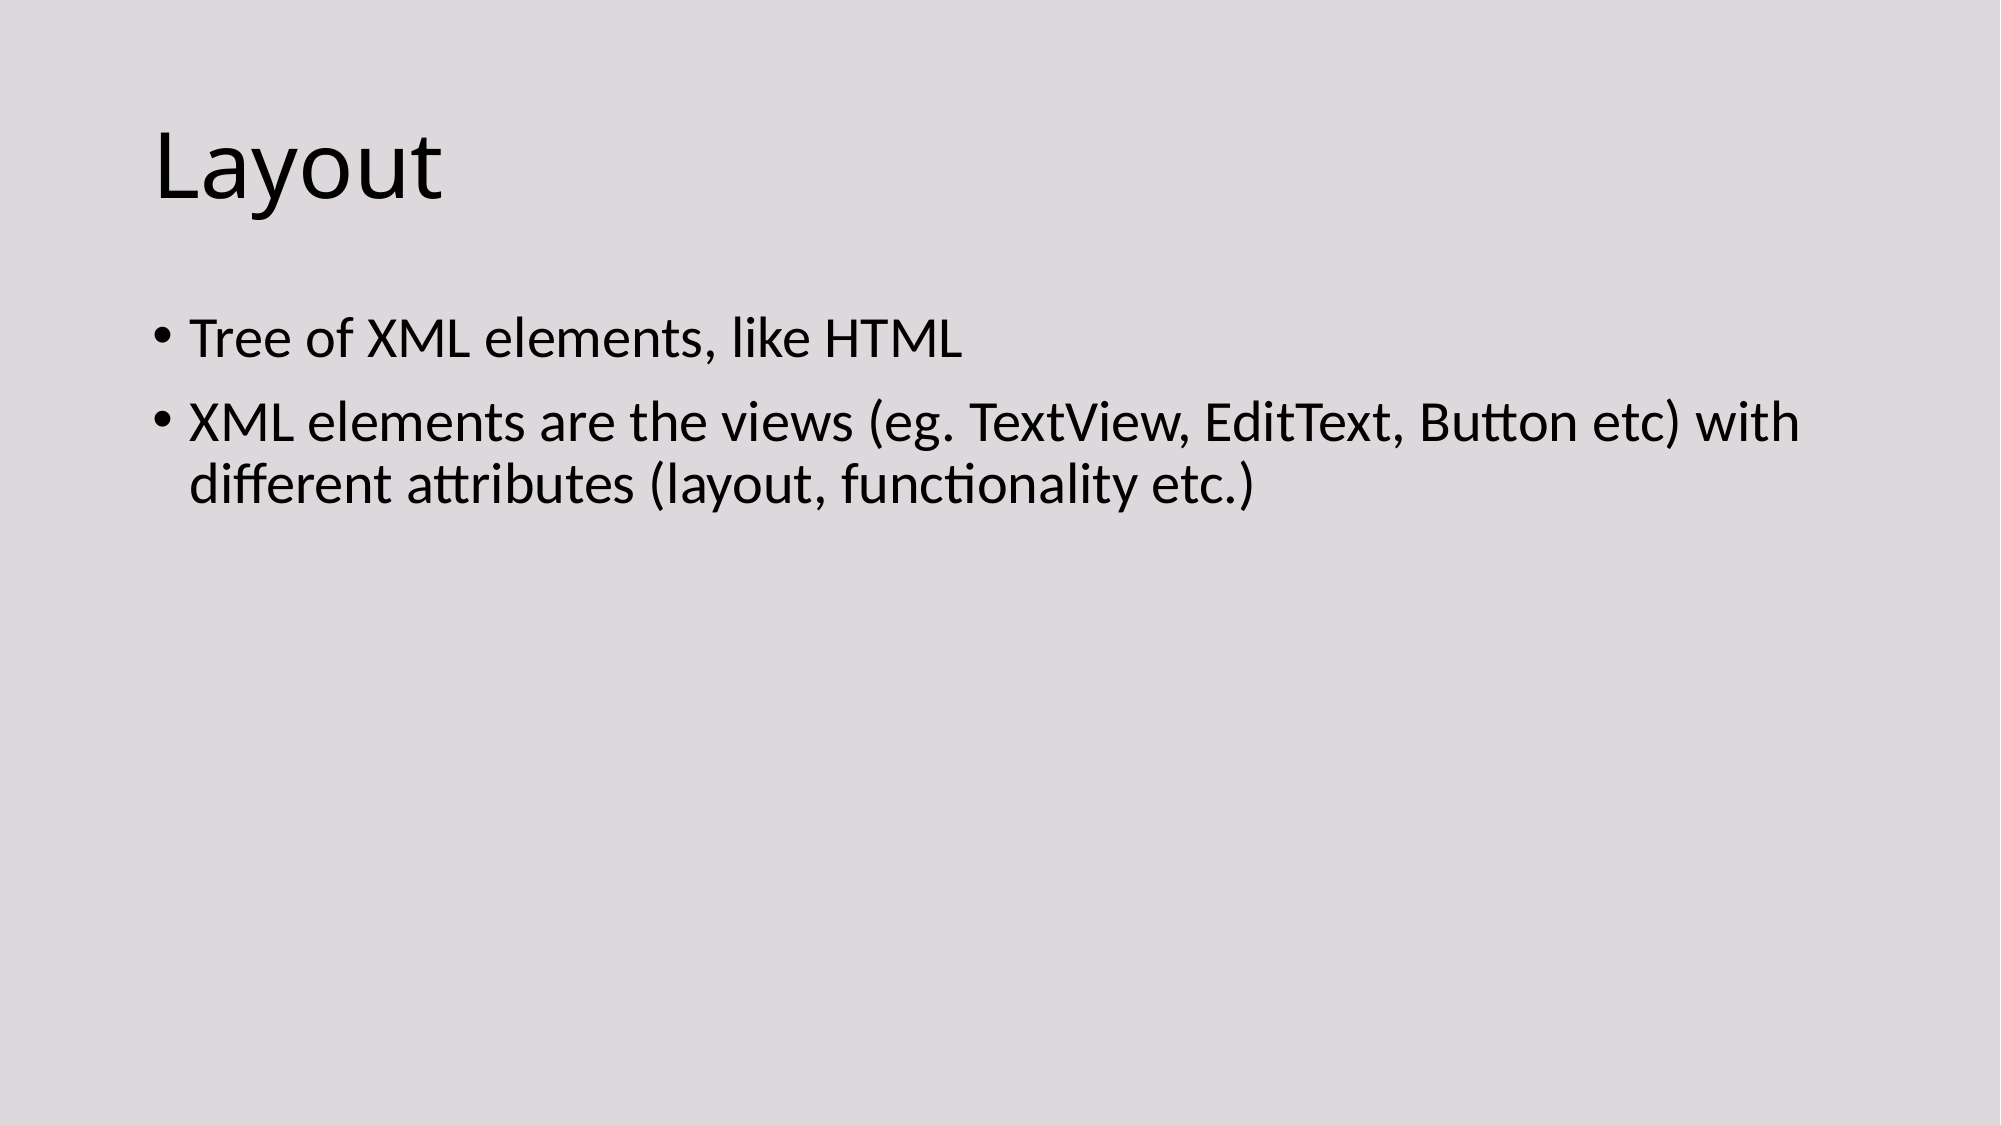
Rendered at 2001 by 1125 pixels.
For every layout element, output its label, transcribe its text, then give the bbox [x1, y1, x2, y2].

title Layout [137, 59, 1863, 278]
list Tree of XML elements, like HTML XML elements are the views (eg. TextView, EditText, Button etc) with different attributes (layout, functionality etc.) [137, 299, 1863, 1014]
